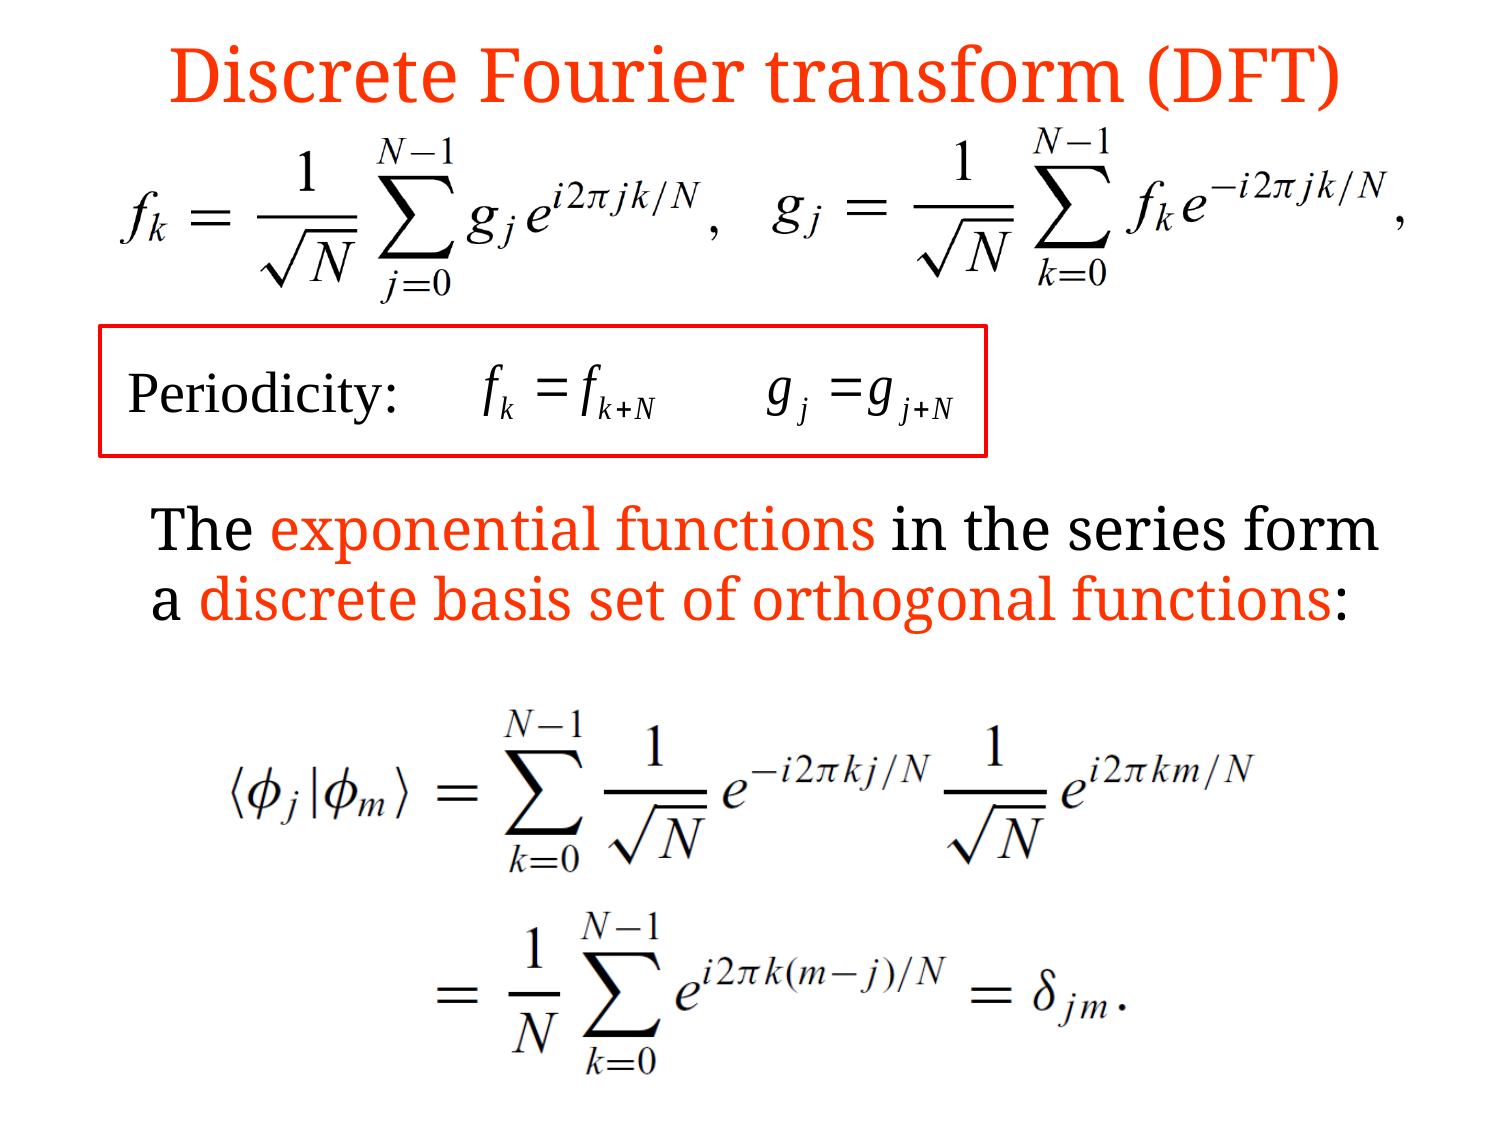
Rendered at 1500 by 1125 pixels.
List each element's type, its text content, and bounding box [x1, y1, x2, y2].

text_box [466, 348, 666, 434]
text_box Discrete Fourier transform (DFT) [41, 19, 1471, 125]
text_box The exponential functions in the series form a discrete basis set of orthogonal functions: [135, 484, 1435, 640]
picture [206, 690, 1264, 1081]
picture [761, 125, 1409, 296]
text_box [756, 348, 965, 438]
text_box [98, 324, 988, 458]
picture [111, 130, 725, 312]
